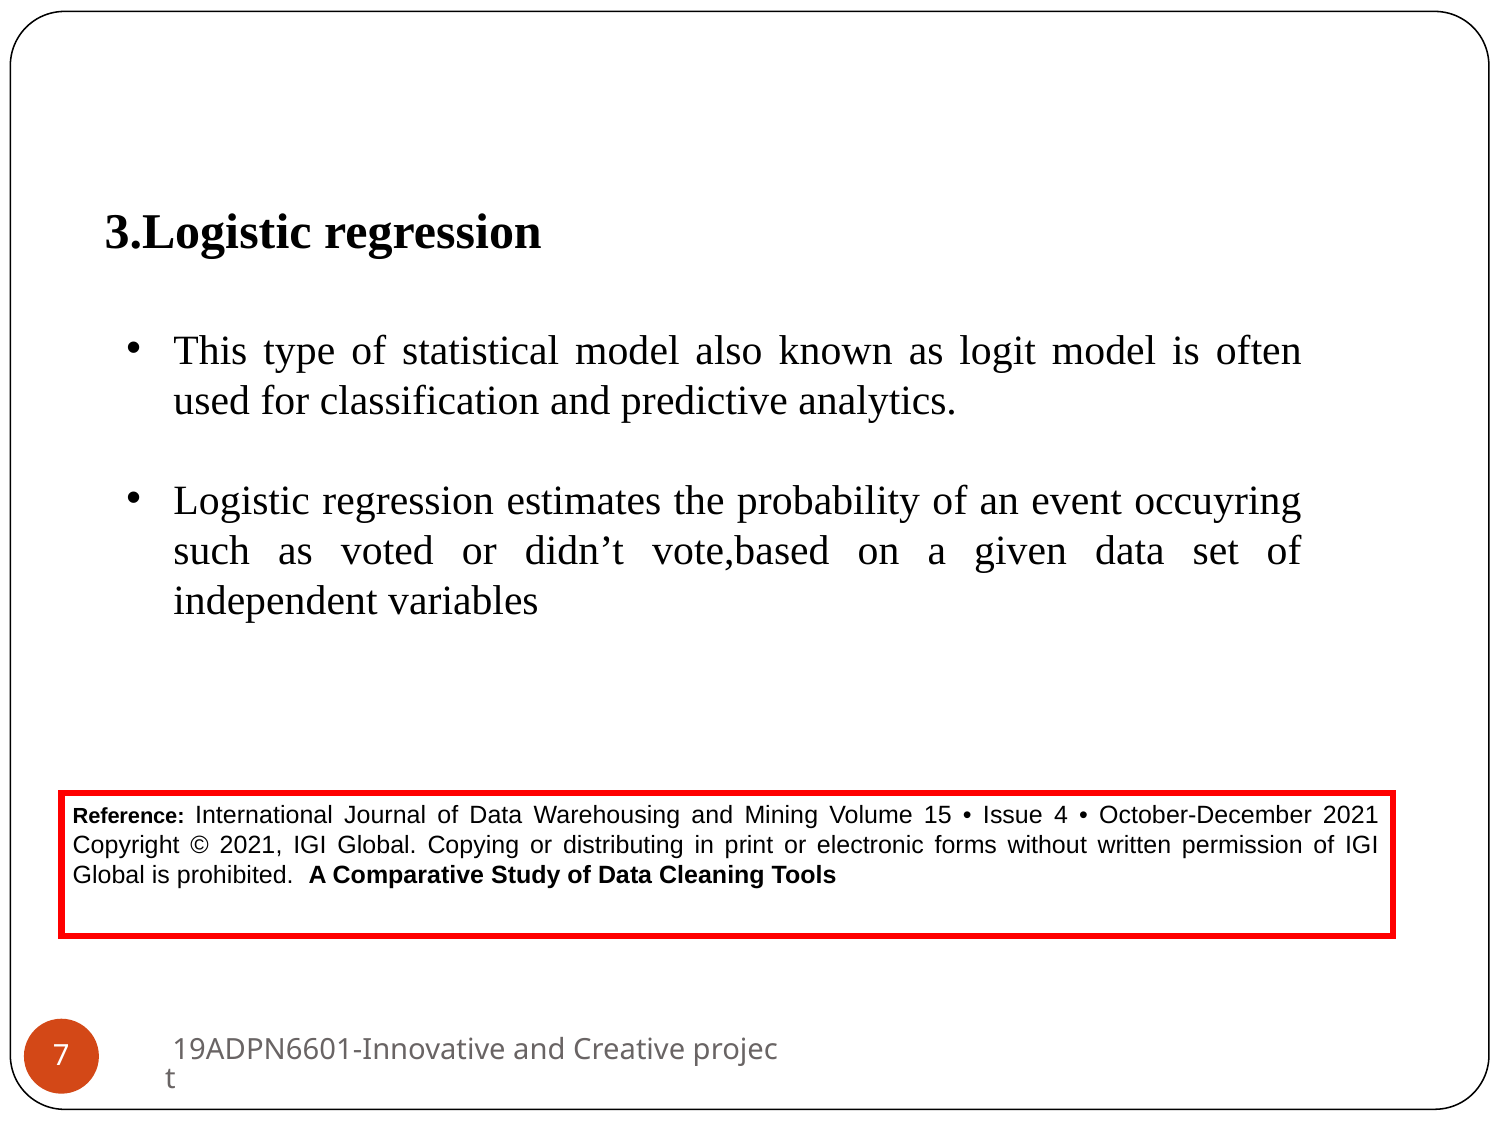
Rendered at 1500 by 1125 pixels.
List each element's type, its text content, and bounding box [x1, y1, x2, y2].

footer 19ADPN6601-Innovative and Creative project [150, 1012, 800, 1088]
slide_number 7 [23, 1018, 99, 1094]
text_box Reference: International Journal of Data Warehousing and Mining Volume 15 • Issue 4 • October-December 2021 Copyright © 2021, IGI Global. Copying or distributing in print or electronic forms without written permission of IGI Global is prohibited. A Comparative Study of Data Cleaning Tools [61, 792, 1393, 937]
text_box This type of statistical model also known as logit model is often used for classification and predictive analytics. Logistic regression estimates the probability of an event occuyring such as voted or didn’t vote,based on a given data set of independent variables [98, 315, 1318, 659]
title 3.Logistic regression [89, 86, 1365, 274]
